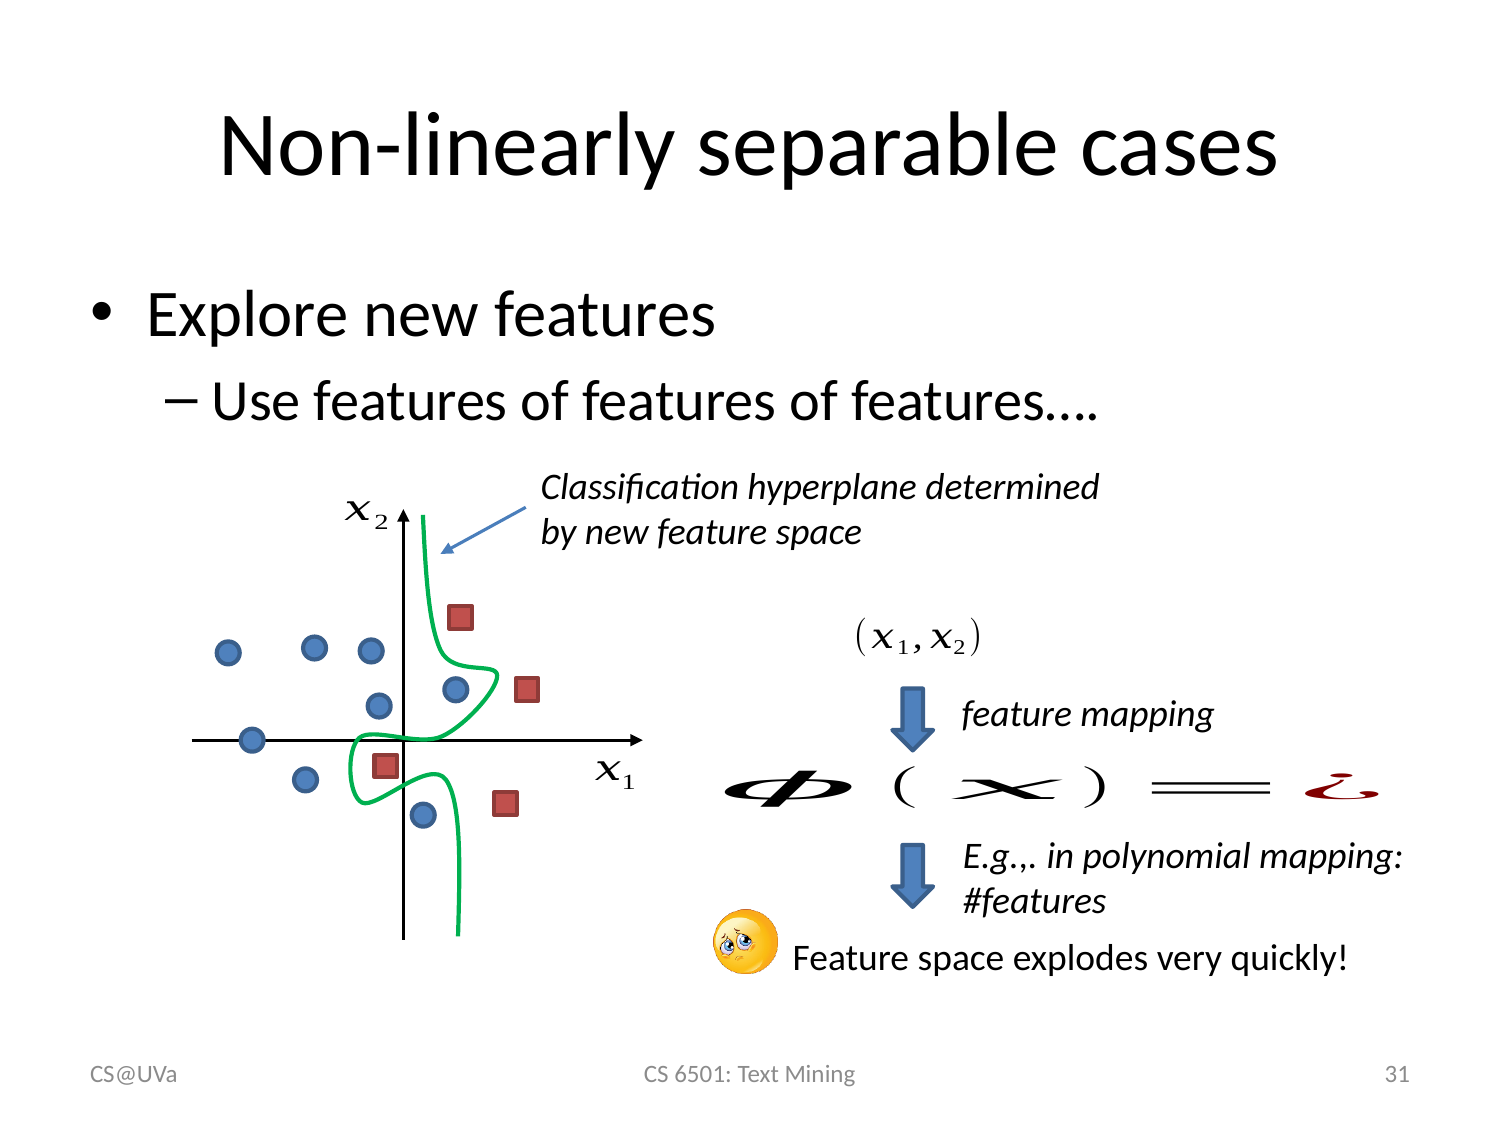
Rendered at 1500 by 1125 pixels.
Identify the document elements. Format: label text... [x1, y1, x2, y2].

slide_number CS@UVa [75, 1042, 425, 1103]
text_box [408, 514, 500, 739]
title Non-linearly separable cases [75, 45, 1425, 233]
text_box [291, 766, 320, 794]
text_box [357, 637, 385, 665]
text_box [300, 634, 329, 662]
text_box [514, 676, 540, 703]
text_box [440, 454, 1131, 562]
footer CS 6501: Text Mining [512, 1042, 988, 1103]
text_box [348, 748, 399, 806]
text_box [214, 639, 242, 667]
slide_number 31 [1074, 1042, 1425, 1103]
text_box [365, 692, 393, 720]
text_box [713, 909, 1413, 987]
text_box [407, 748, 462, 937]
text_box [238, 726, 266, 739]
text_box [409, 801, 437, 829]
text_box [241, 748, 264, 754]
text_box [891, 823, 1427, 931]
text_box [447, 604, 474, 631]
list Explore new features Use features of features of features…. [75, 262, 1425, 1005]
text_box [892, 681, 1371, 751]
text_box [492, 790, 519, 817]
text_box [355, 732, 399, 739]
